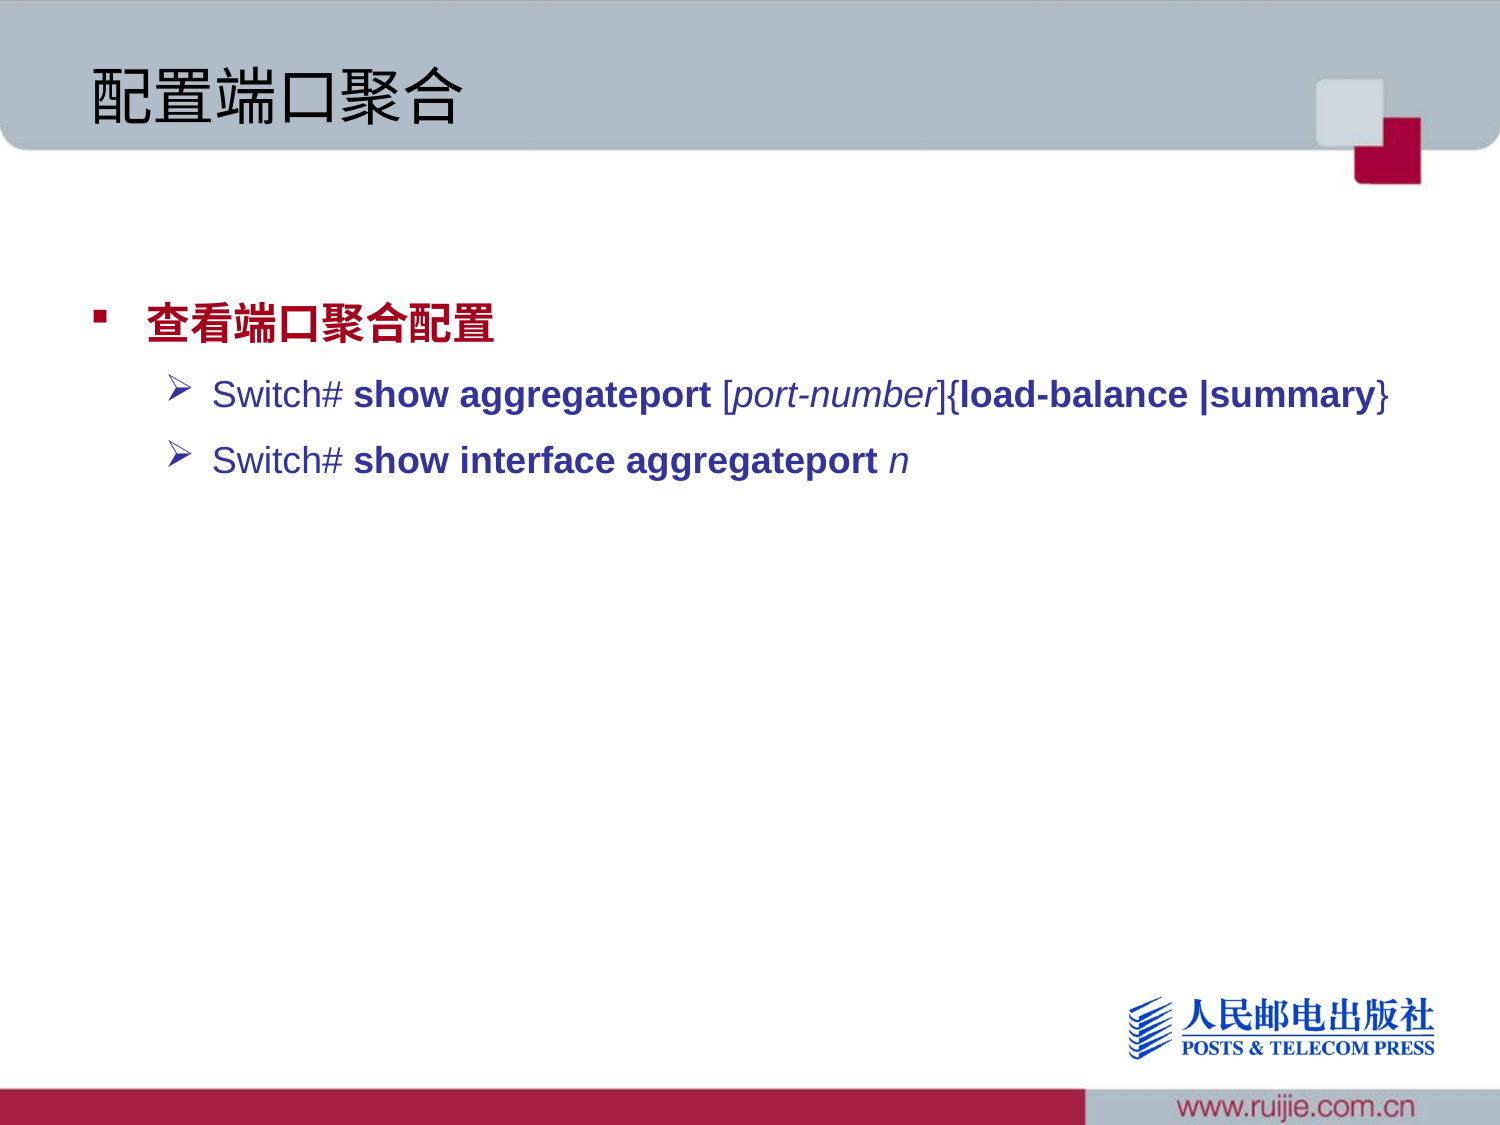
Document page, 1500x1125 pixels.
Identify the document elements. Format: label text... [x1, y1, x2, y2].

picture [0, 0, 1500, 1125]
title 配置端口聚合 [74, 30, 1306, 159]
list 查看端口聚合配置 Switch# show aggregateport [port-number]{load-balance |summary} Switch# show interface aggregateport n [74, 262, 1436, 988]
